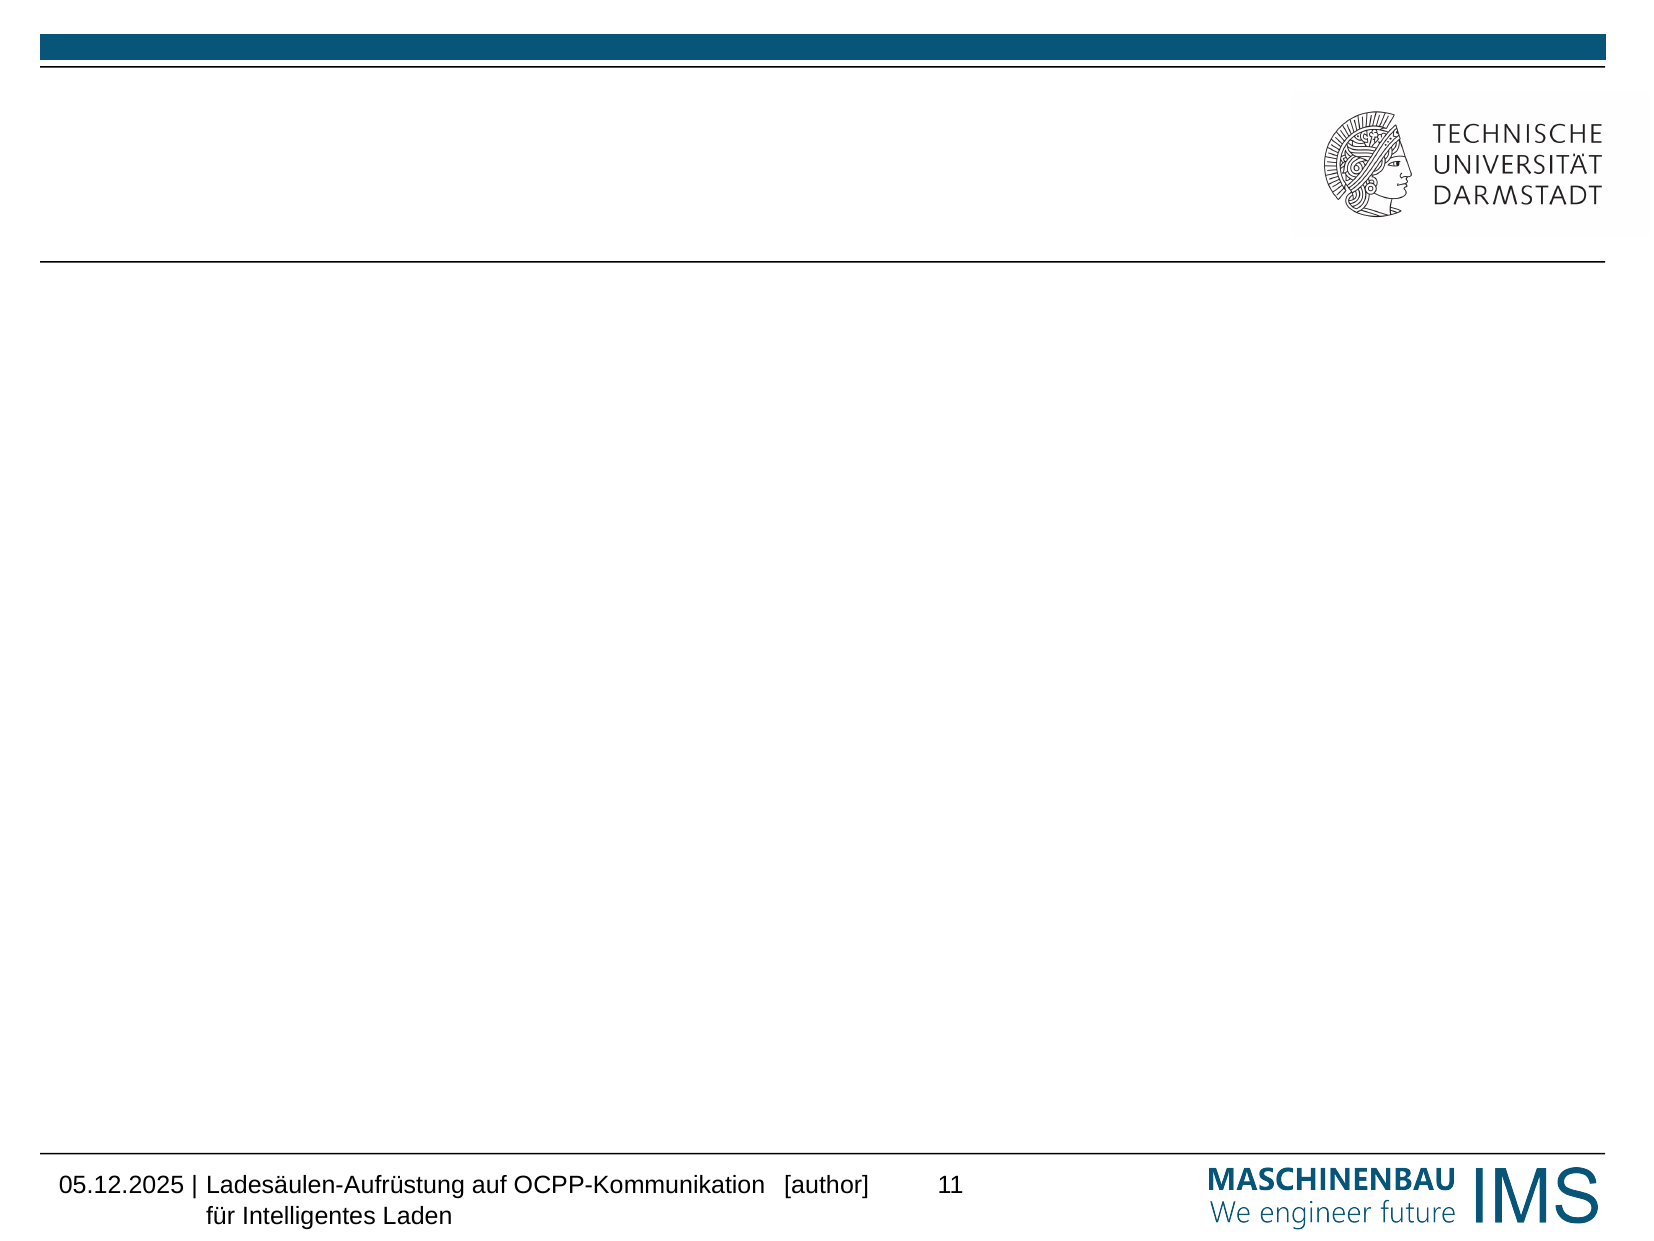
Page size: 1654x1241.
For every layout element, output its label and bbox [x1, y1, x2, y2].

picture [1302, 1167, 1310, 1176]
picture [1565, 1167, 1598, 1201]
picture [1442, 1167, 1449, 1186]
picture [1217, 1167, 1226, 1181]
picture [1288, 88, 1653, 240]
picture [1209, 1167, 1598, 1231]
picture [1377, 1167, 1385, 1179]
picture [1336, 1167, 1345, 1180]
